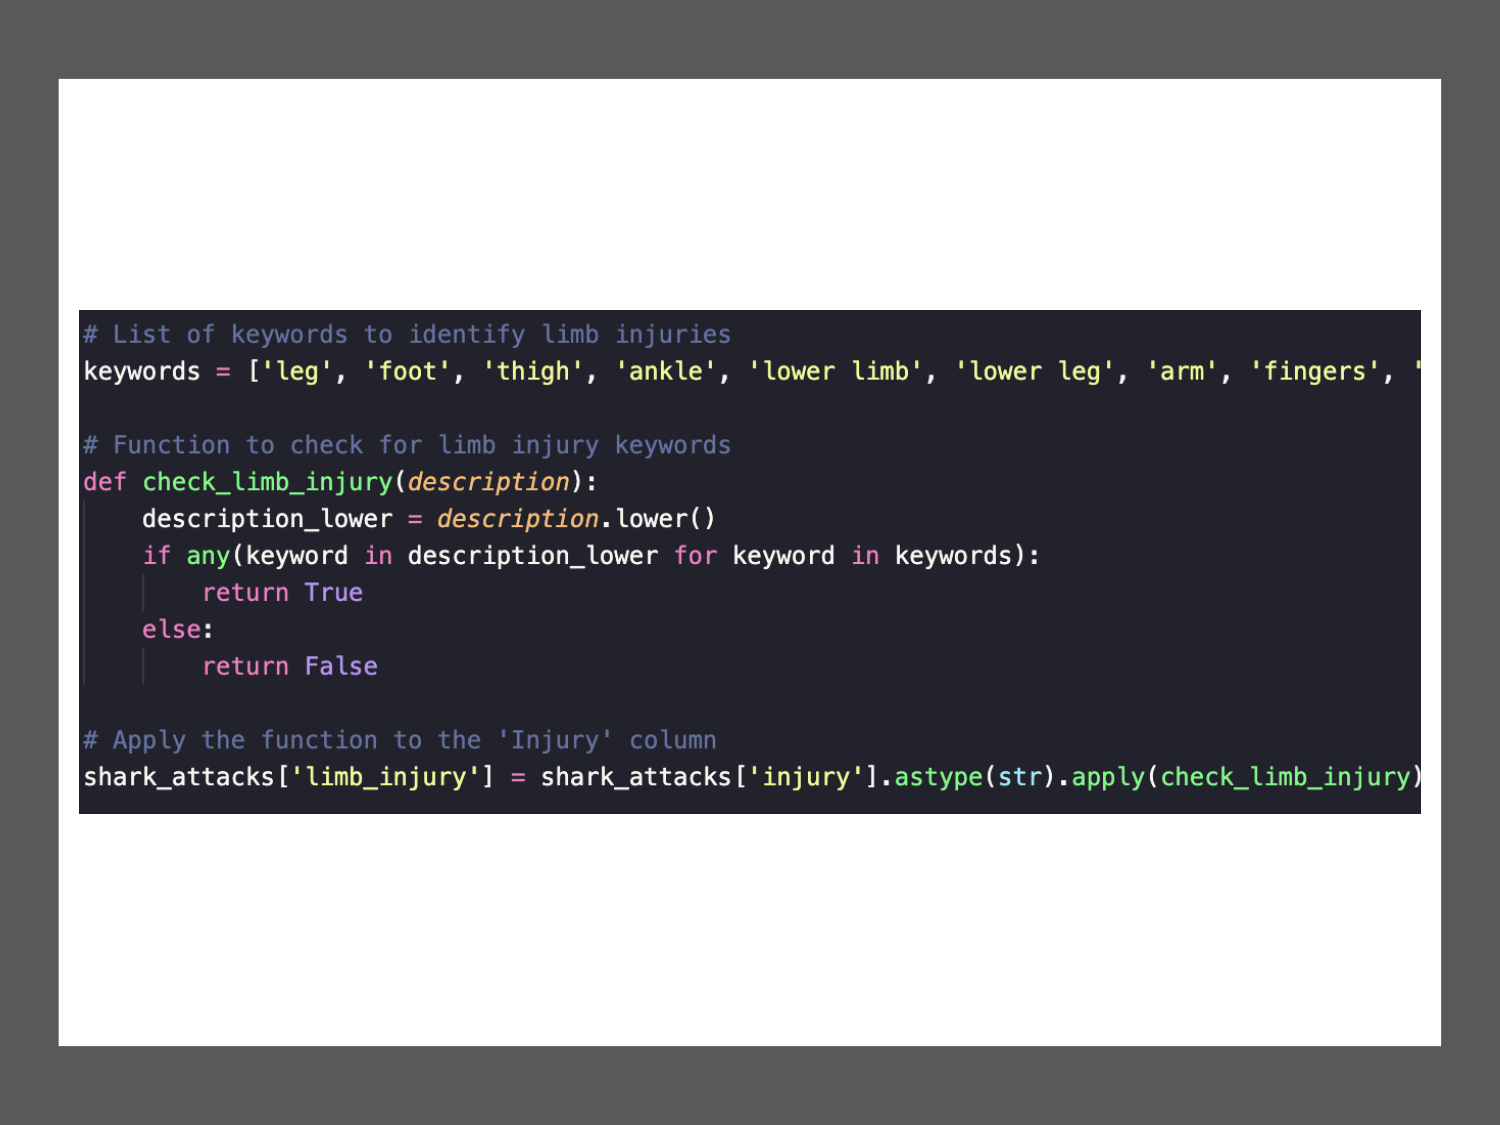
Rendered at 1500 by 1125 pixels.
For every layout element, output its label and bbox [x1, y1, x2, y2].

picture [78, 310, 1422, 815]
text_box [57, 77, 1443, 1048]
text_box [0, 0, 1500, 1125]
